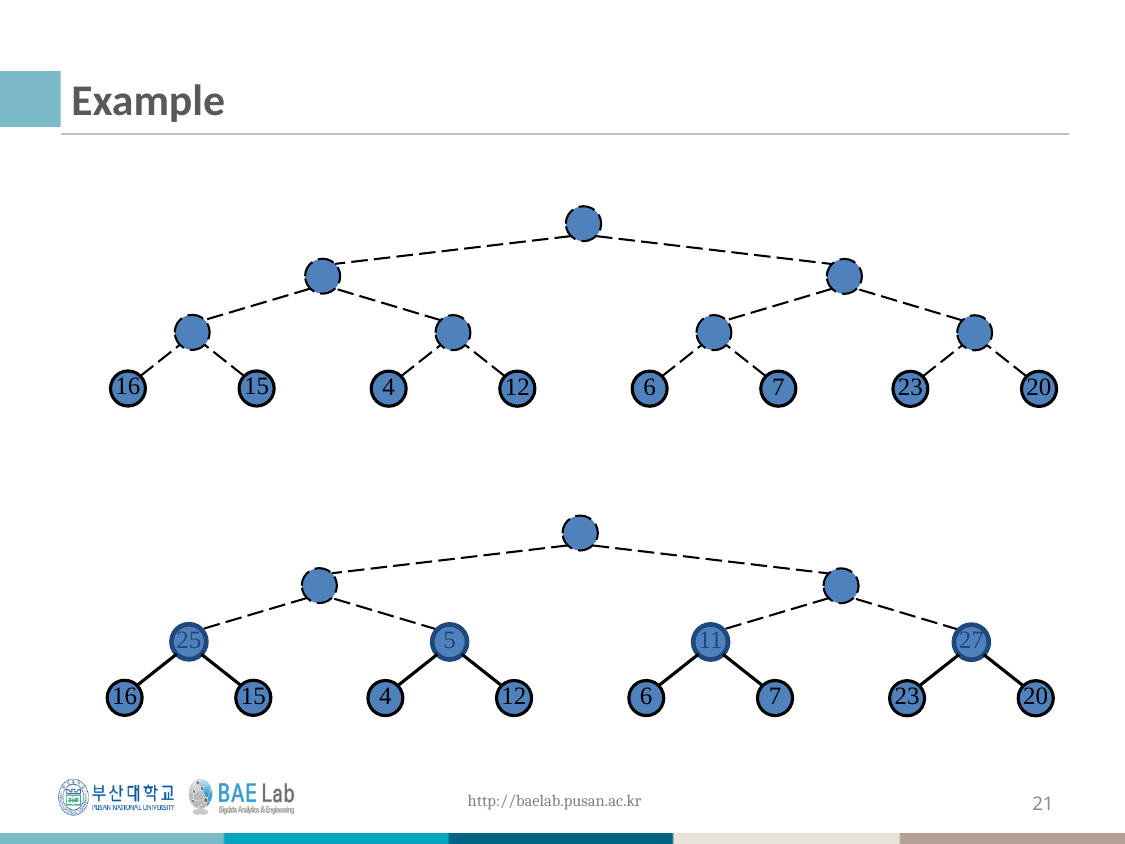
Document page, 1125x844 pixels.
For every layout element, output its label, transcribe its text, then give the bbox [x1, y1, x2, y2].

text_box [565, 206, 602, 242]
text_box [722, 597, 829, 628]
text_box 4 [371, 371, 407, 407]
text_box [696, 315, 732, 351]
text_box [334, 235, 572, 265]
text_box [400, 344, 441, 376]
text_box [826, 258, 862, 294]
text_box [136, 655, 177, 685]
text_box 15 [239, 370, 275, 407]
text_box 6 [632, 371, 668, 407]
text_box 5 [432, 624, 468, 660]
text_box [856, 288, 963, 321]
text_box 16 [110, 370, 146, 407]
text_box [562, 515, 598, 551]
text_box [397, 655, 438, 685]
text_box 27 [953, 624, 989, 660]
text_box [204, 288, 311, 321]
text_box 20 [1018, 680, 1054, 716]
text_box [919, 656, 960, 685]
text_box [722, 655, 763, 685]
text_box 25 [171, 624, 207, 660]
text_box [140, 344, 181, 375]
title Example [56, 71, 1069, 125]
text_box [201, 655, 241, 685]
picture [186, 776, 300, 816]
text_box 15 [235, 680, 271, 716]
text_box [461, 655, 502, 685]
picture [55, 775, 175, 819]
text_box [174, 314, 210, 350]
text_box 12 [496, 680, 532, 716]
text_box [204, 344, 245, 375]
text_box [823, 568, 859, 604]
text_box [331, 597, 438, 628]
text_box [726, 344, 766, 376]
slide_number 21 [806, 782, 1069, 827]
text_box 7 [757, 680, 793, 716]
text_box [201, 597, 307, 628]
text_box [661, 344, 702, 376]
text_box [957, 315, 993, 351]
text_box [595, 235, 833, 265]
text_box 23 [892, 371, 928, 407]
text_box 20 [1021, 371, 1057, 407]
text_box 4 [367, 680, 403, 716]
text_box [983, 656, 1024, 685]
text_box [922, 344, 963, 376]
picture [0, 833, 448, 844]
text_box [435, 315, 471, 351]
text_box [305, 258, 341, 294]
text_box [334, 288, 441, 321]
text_box 6 [628, 680, 664, 716]
text_box 23 [889, 680, 925, 716]
text_box 12 [499, 371, 535, 407]
picture [673, 833, 1125, 844]
text_box 16 [107, 680, 143, 716]
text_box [853, 597, 960, 629]
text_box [658, 655, 699, 685]
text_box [331, 545, 568, 574]
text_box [726, 288, 832, 321]
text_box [592, 545, 829, 574]
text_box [986, 344, 1027, 376]
text_box 11 [693, 624, 729, 660]
text_box 7 [760, 371, 796, 407]
text_box [301, 568, 337, 604]
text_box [465, 344, 506, 376]
